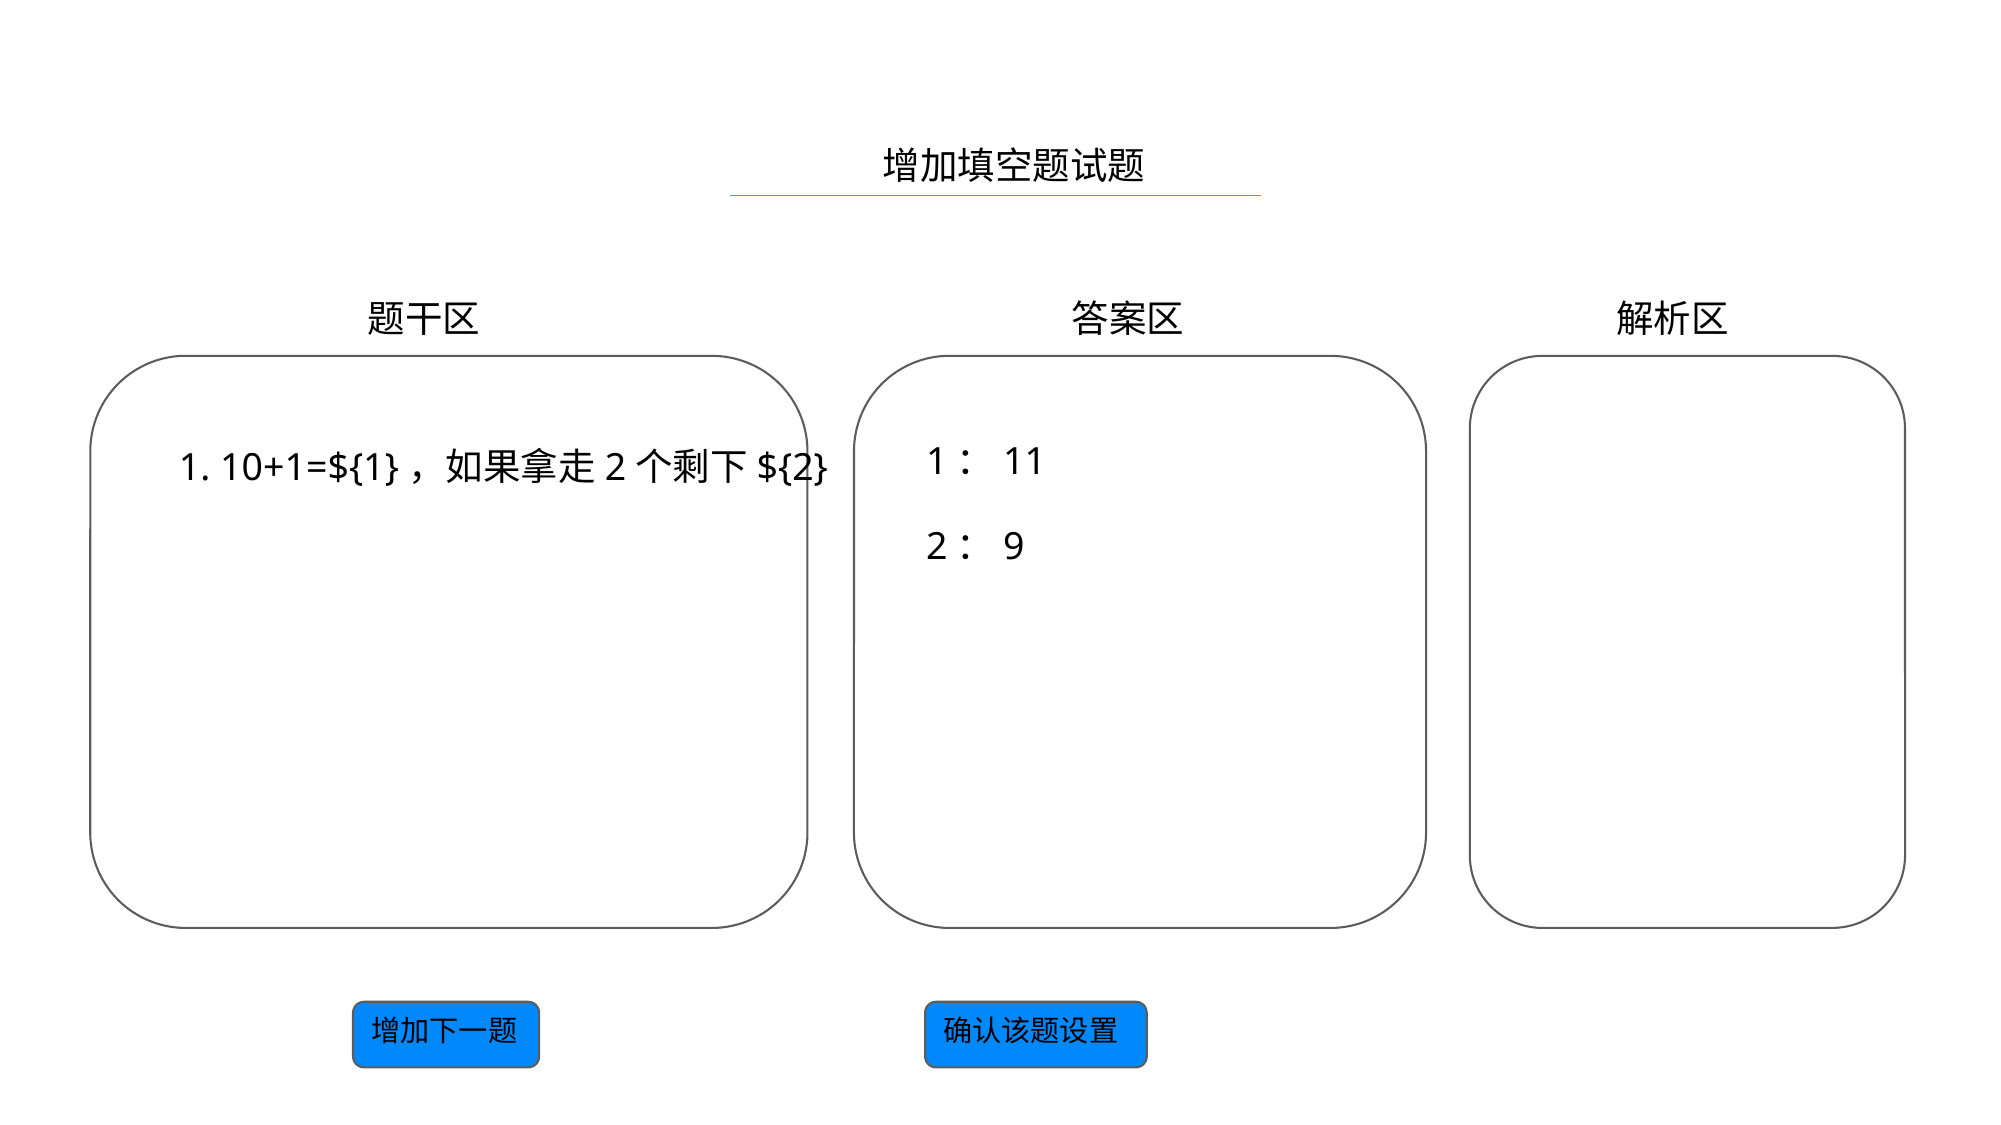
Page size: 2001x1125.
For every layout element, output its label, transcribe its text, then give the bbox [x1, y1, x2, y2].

text_box 1. 10+1=${1}，如果拿走2个剩下${2} [164, 435, 855, 484]
text_box 增加下一题 [353, 1001, 540, 1068]
text_box 解析区 [1601, 287, 1893, 342]
text_box [90, 355, 808, 928]
text_box 1：11 [911, 429, 1203, 484]
text_box 答案区 [1057, 287, 1349, 342]
text_box 2：9 [911, 514, 1203, 569]
text_box [1469, 355, 1906, 928]
text_box 增加填空题试题 [867, 134, 1135, 195]
text_box [853, 355, 1427, 928]
text_box 题干区 [353, 287, 645, 342]
text_box 确认该题设置 [925, 1001, 1147, 1068]
